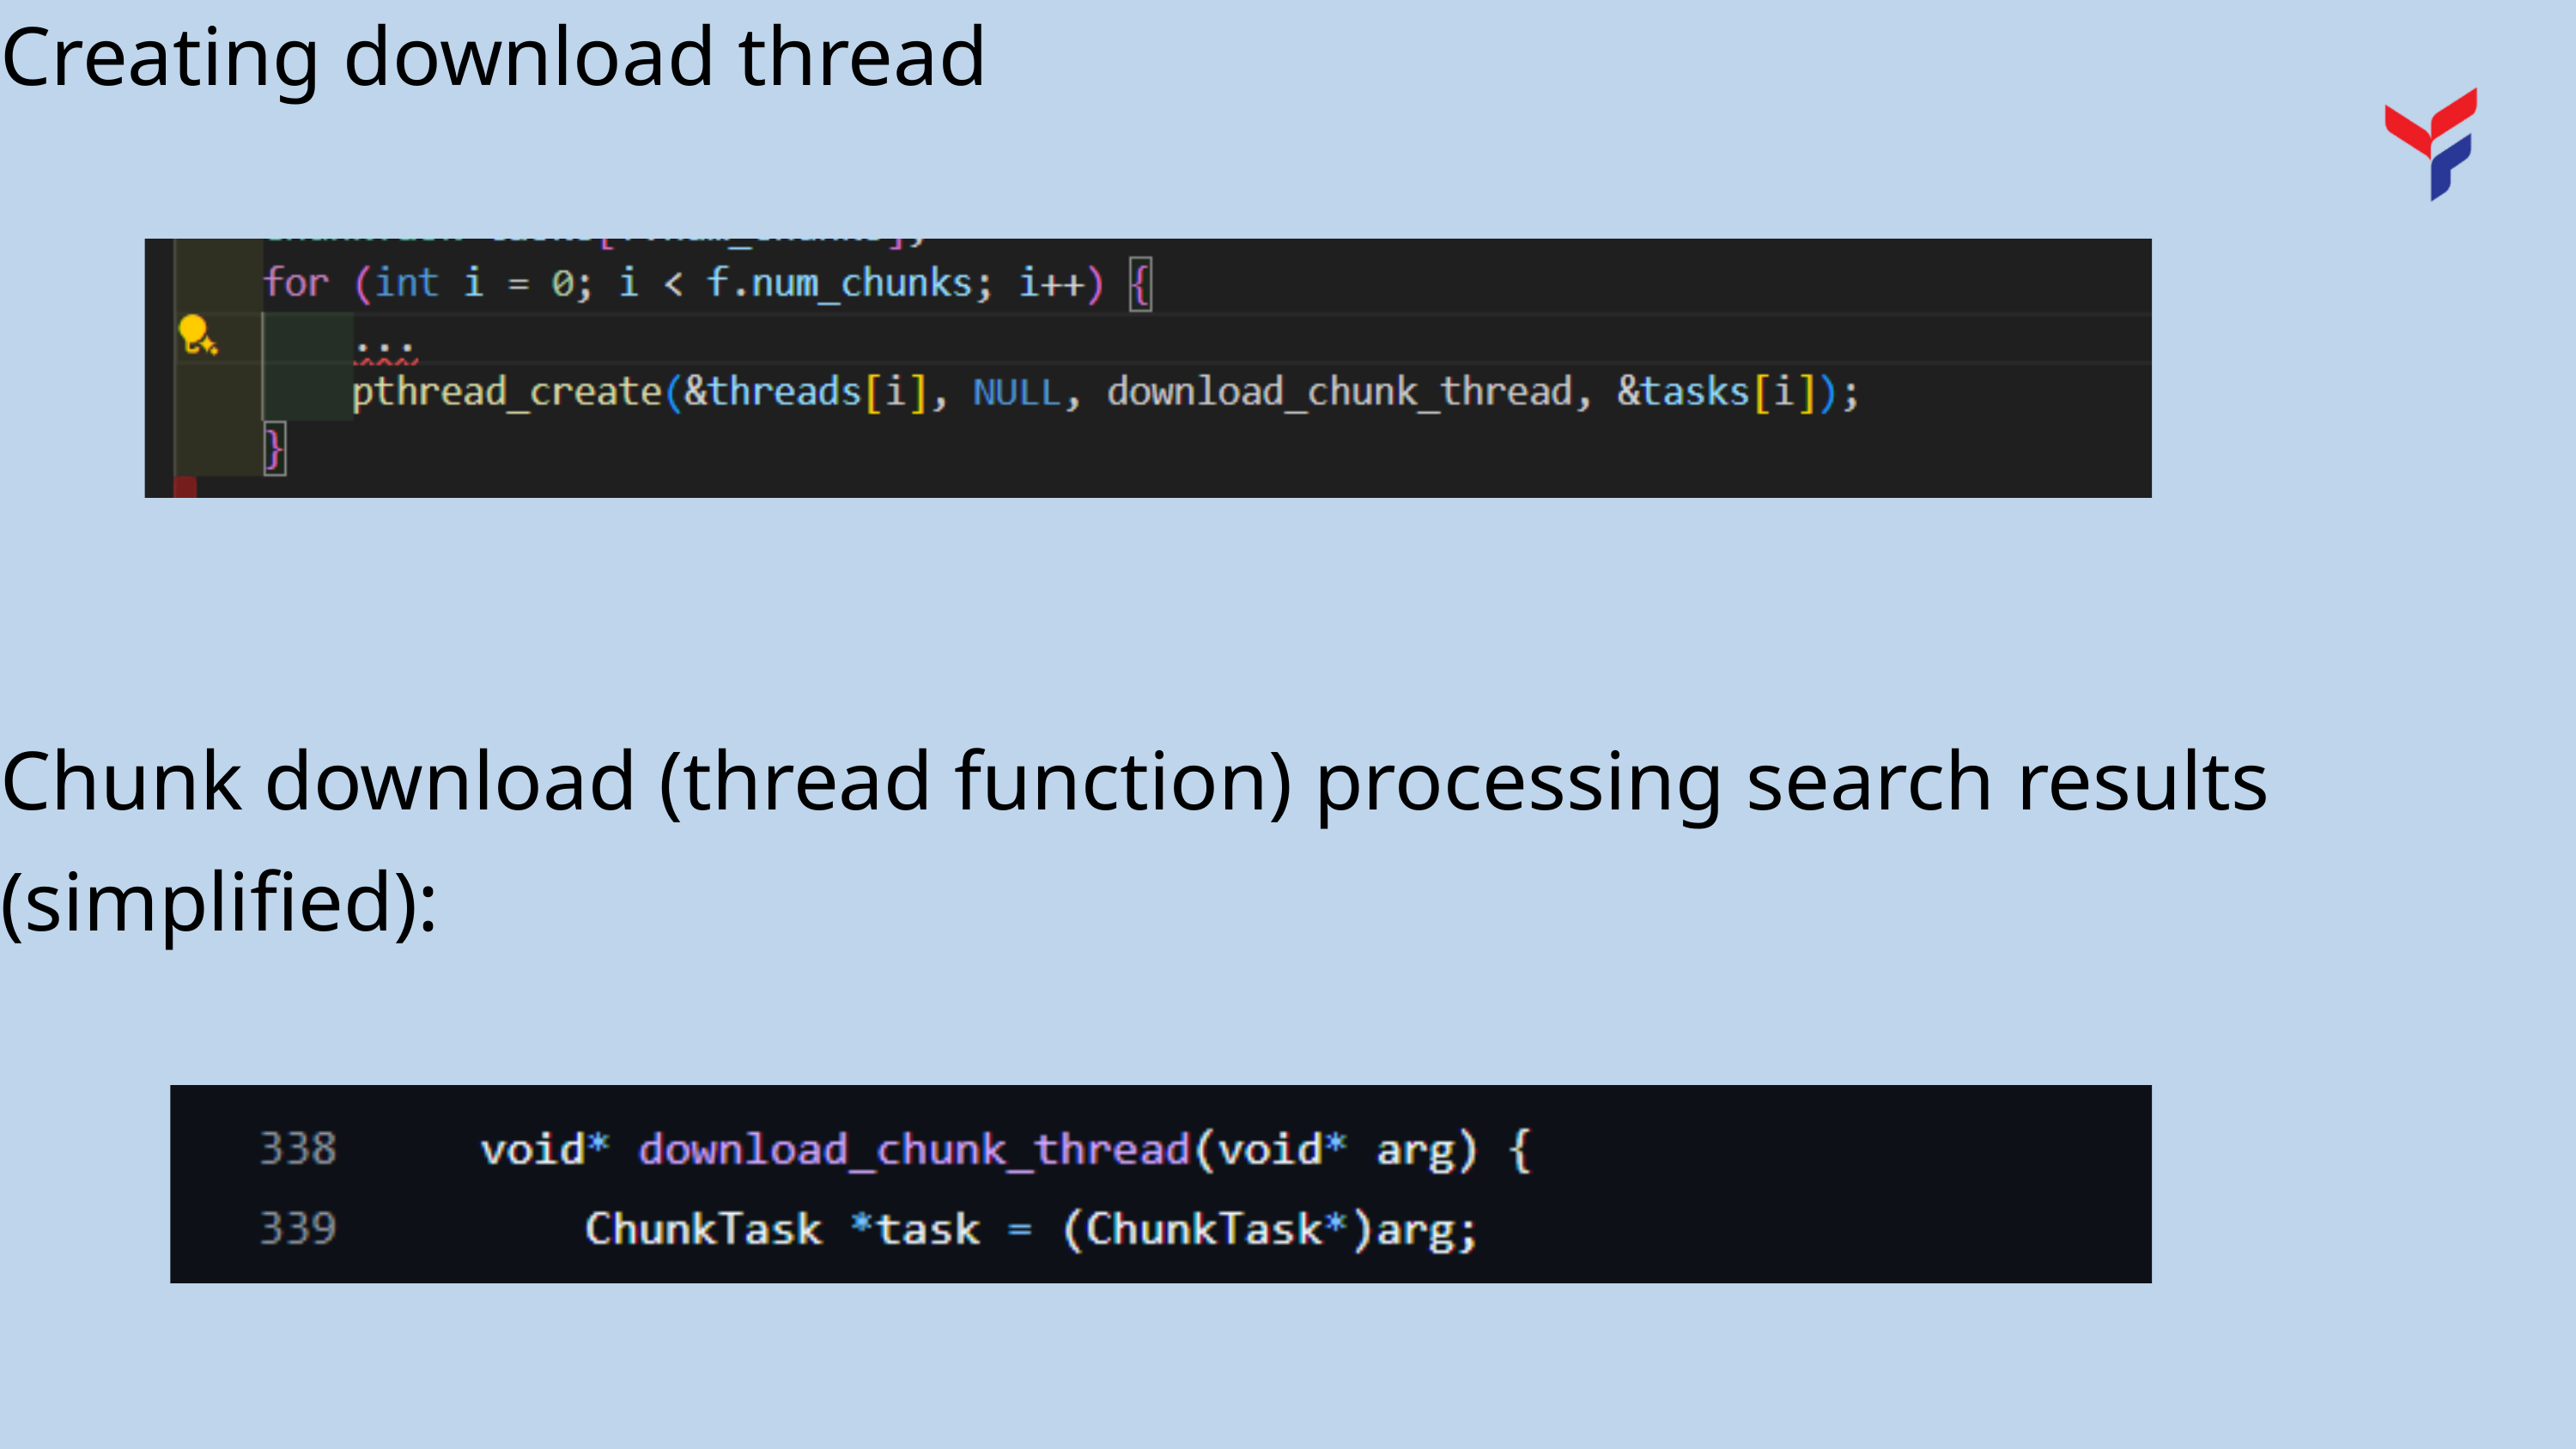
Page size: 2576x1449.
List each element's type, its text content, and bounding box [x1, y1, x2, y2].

text_box [2350, 64, 2512, 225]
text_box [144, 239, 2153, 498]
text_box Creating download thread [0, 0, 1526, 102]
text_box [170, 1085, 2153, 1283]
text_box Chunk download (thread function) processing search results (simplified): [0, 705, 2576, 947]
